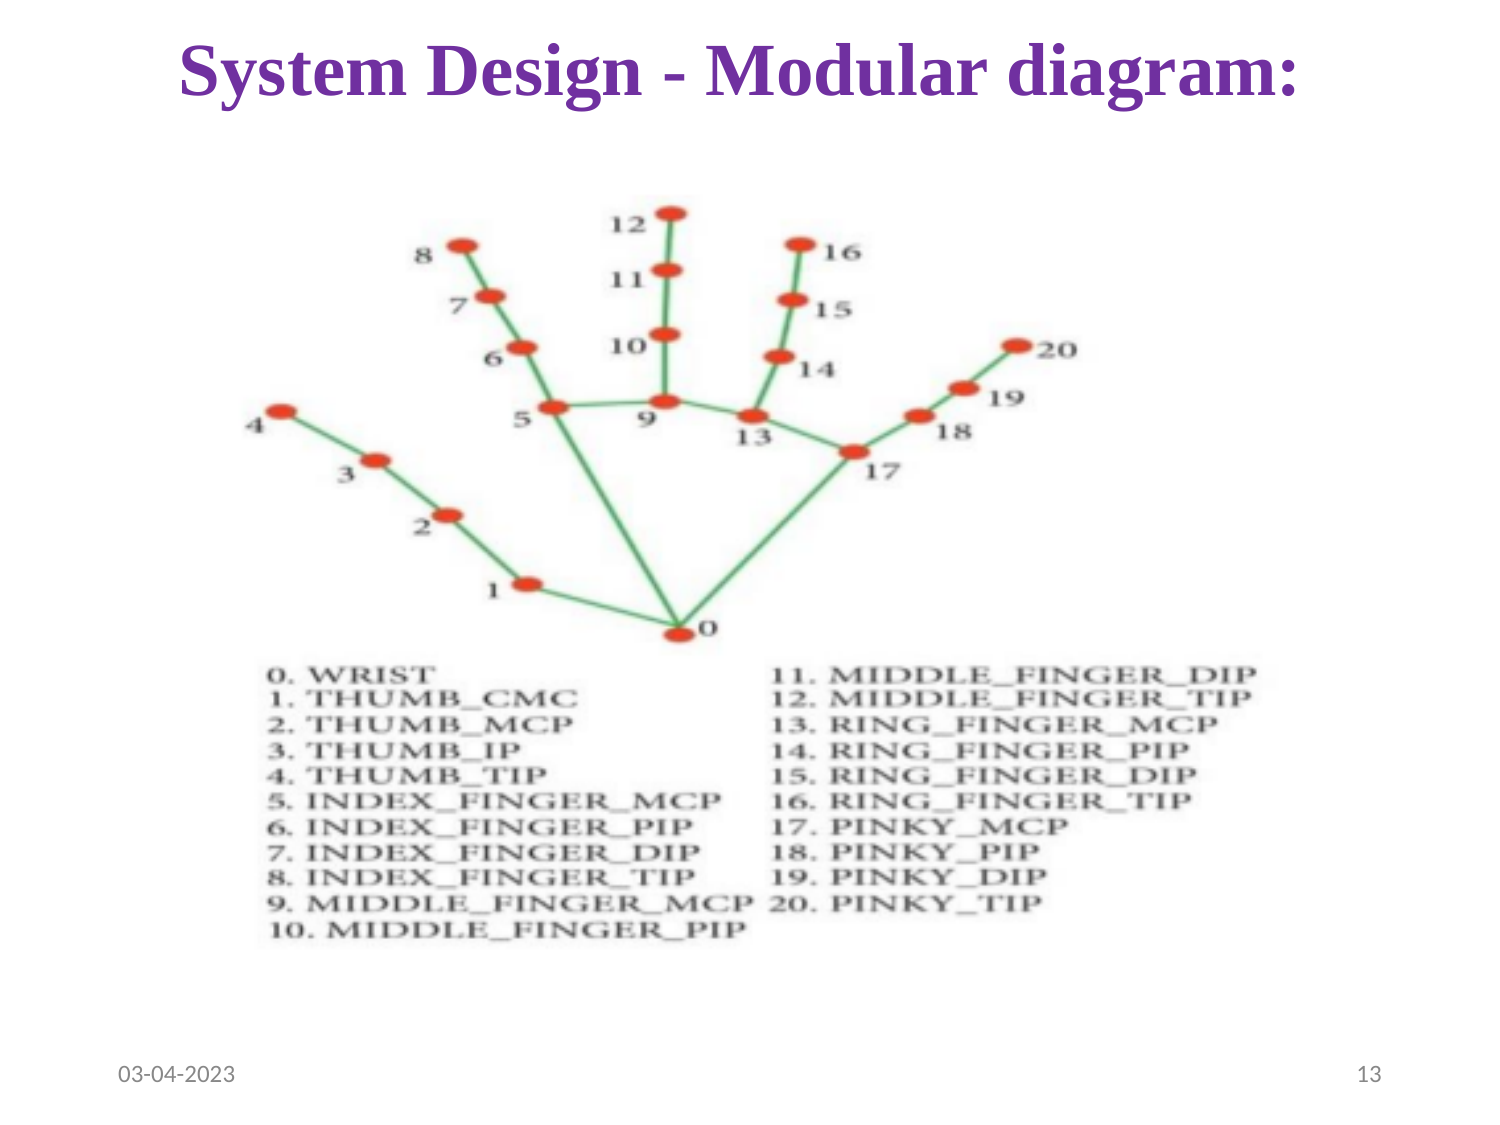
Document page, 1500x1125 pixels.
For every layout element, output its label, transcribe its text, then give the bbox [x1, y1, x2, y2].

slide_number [103, 1042, 441, 1103]
picture [0, 188, 1500, 969]
title System Design - Modular diagram: [103, 27, 1397, 115]
slide_number ‹#› [1059, 1042, 1397, 1103]
